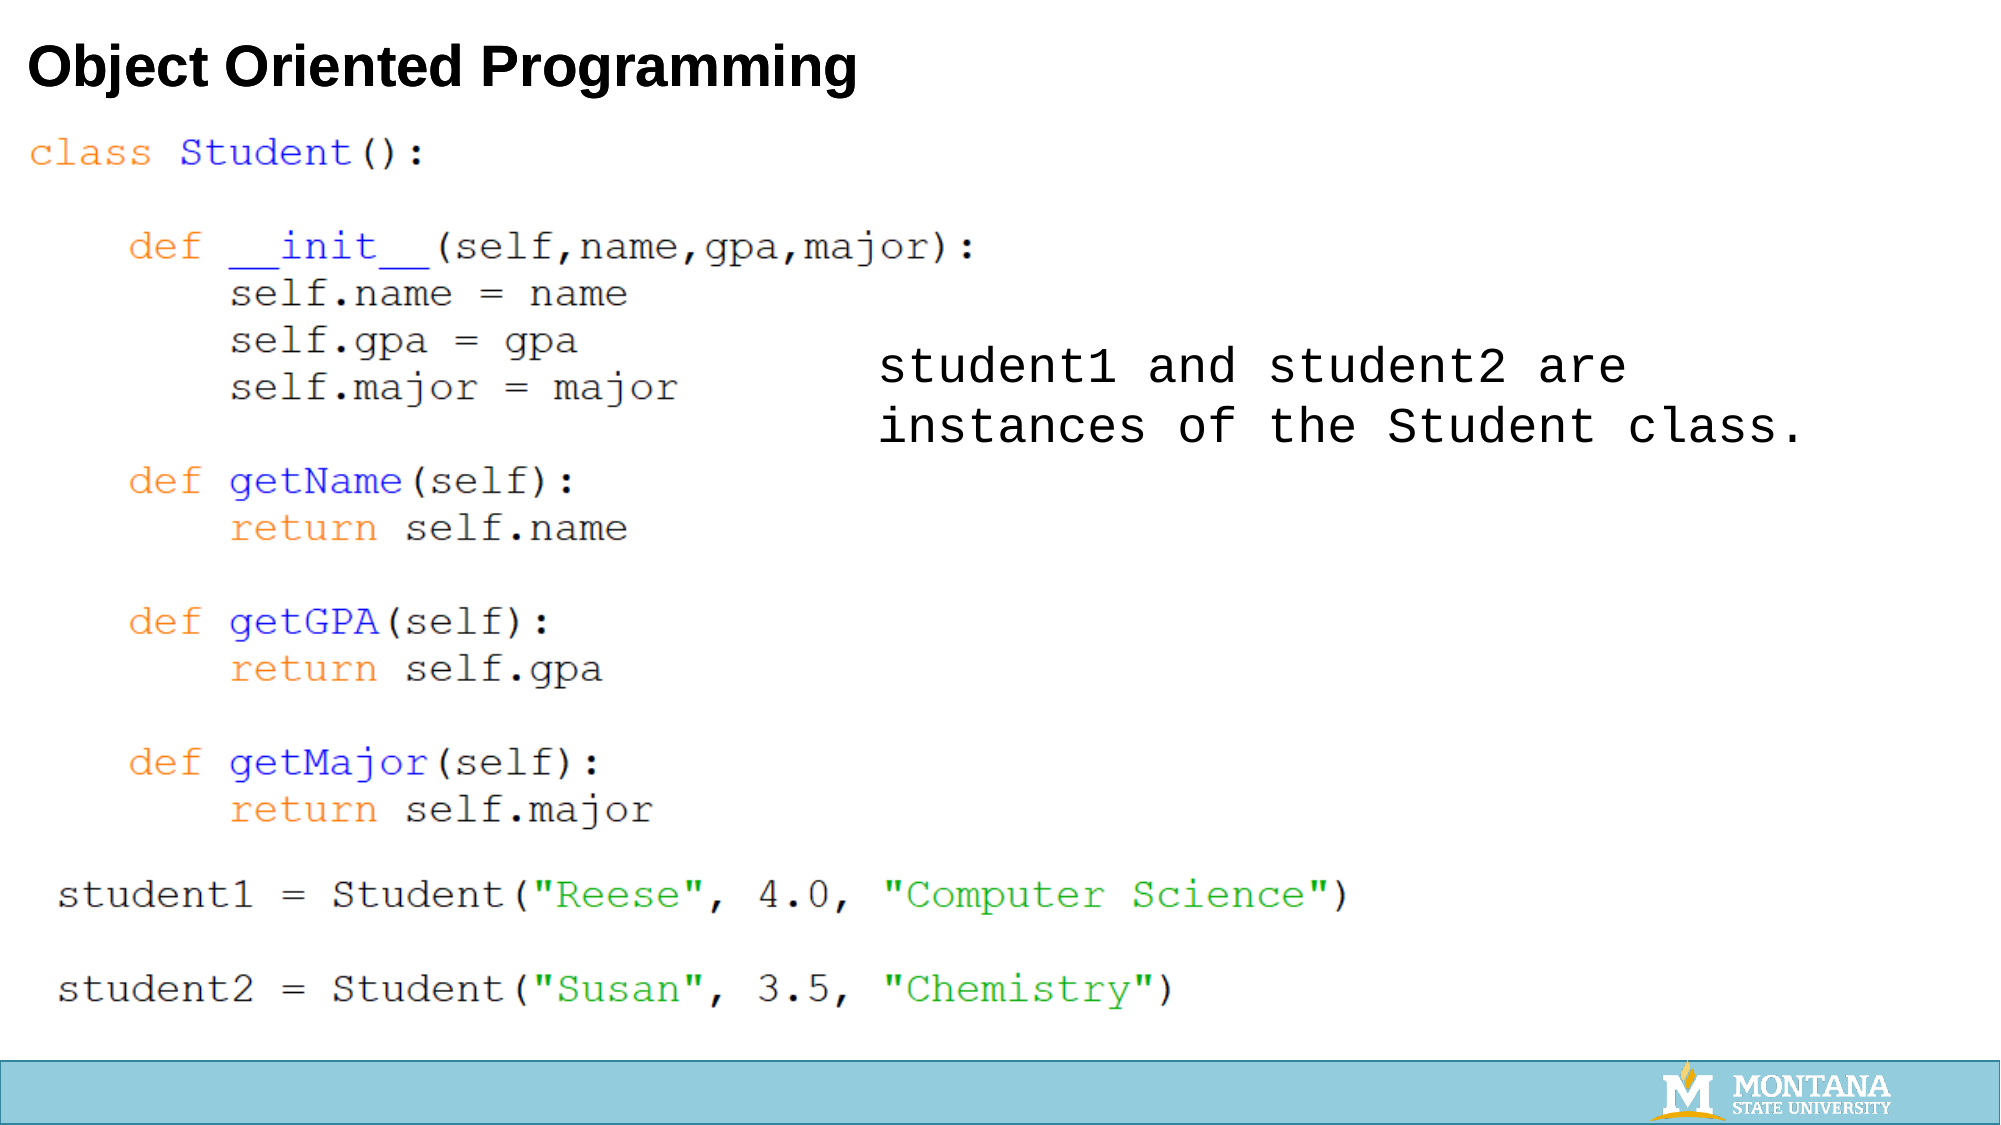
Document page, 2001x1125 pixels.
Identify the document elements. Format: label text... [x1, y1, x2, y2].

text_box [1891, 1059, 2000, 1125]
text_box student1 and student2 are instances of the Student class. [1069, 325, 1919, 461]
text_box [0, 1059, 1648, 1125]
text_box Object Oriented Programming [12, 20, 1444, 106]
text_box [575, 99, 606, 106]
picture [24, 107, 1365, 1025]
picture [1649, 1060, 1892, 1122]
